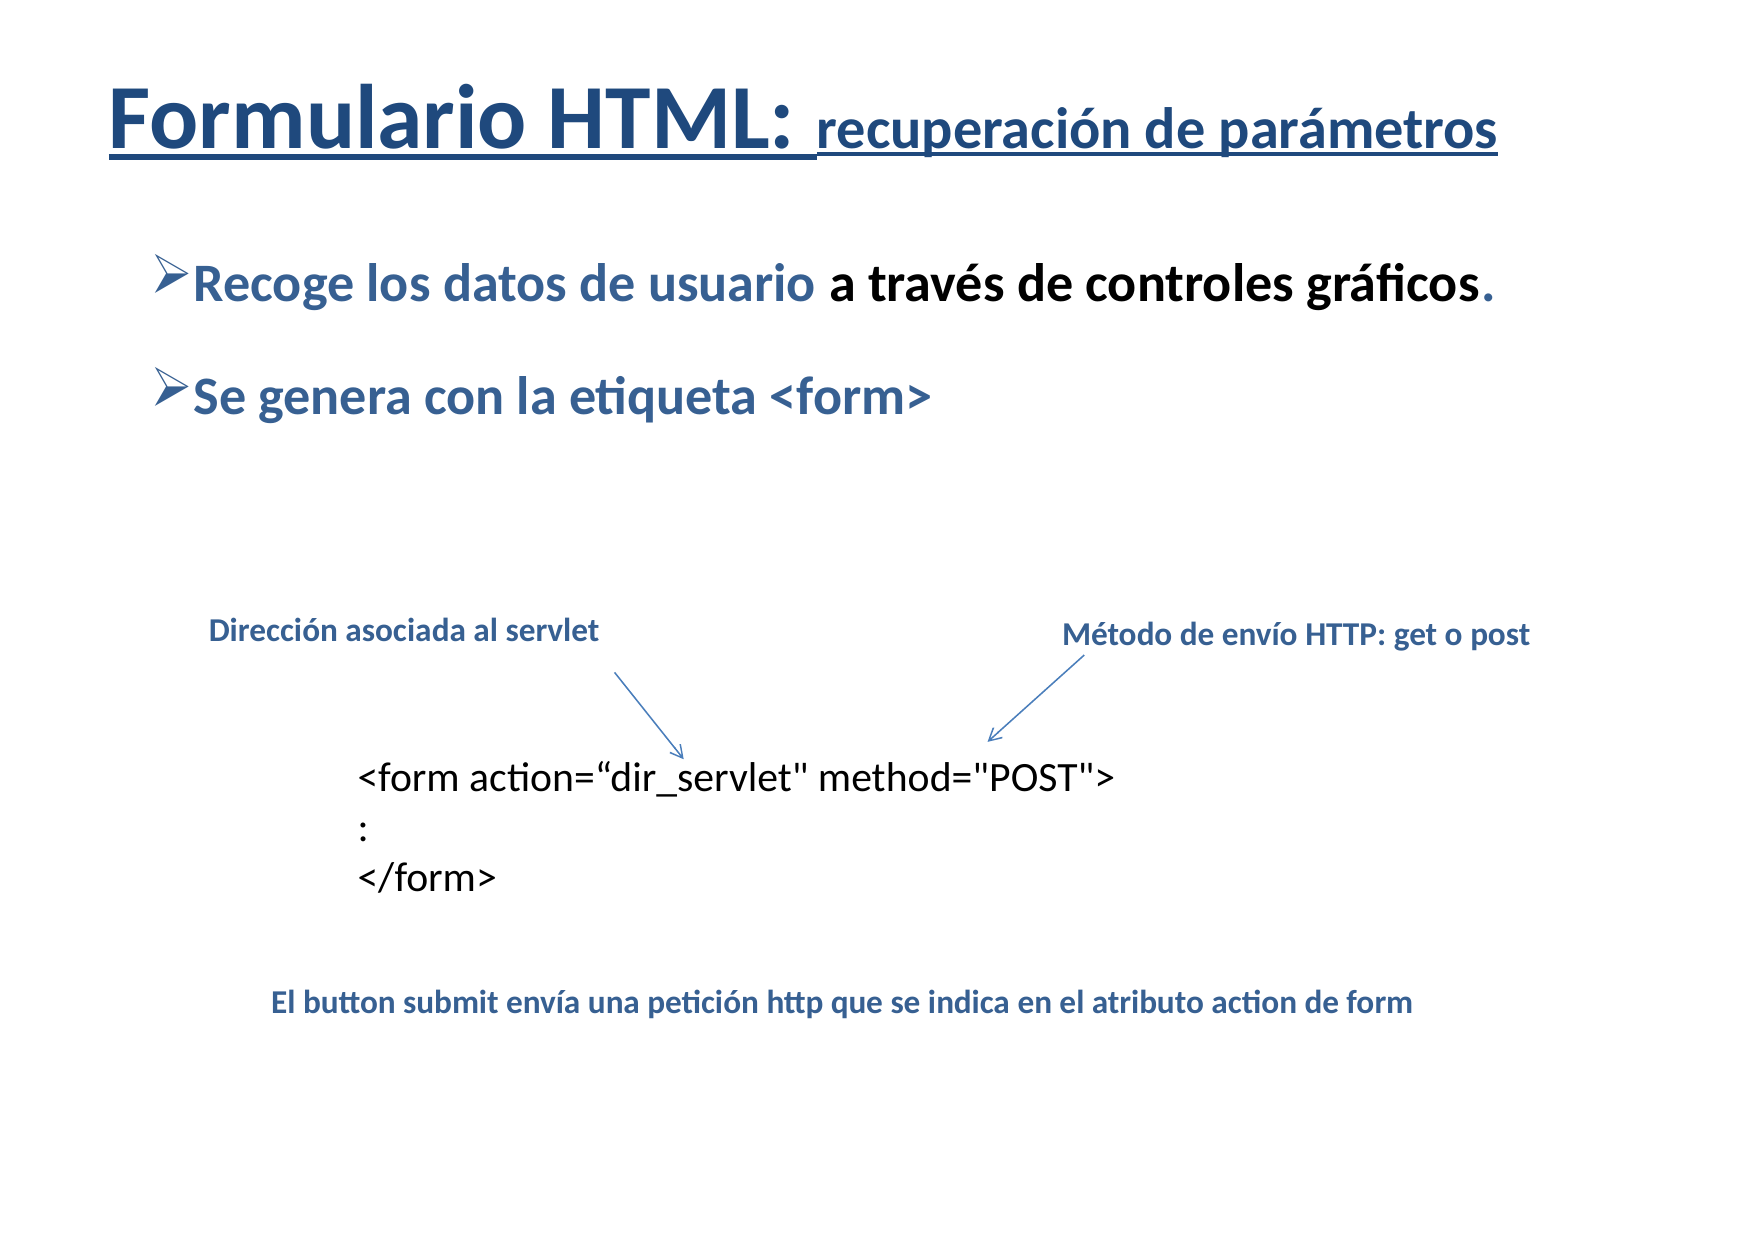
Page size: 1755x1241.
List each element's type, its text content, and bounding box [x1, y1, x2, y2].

text_box Método de envío HTTP: get o post [1042, 602, 1652, 662]
text_box <form action=“dir_servlet" method="POST"> : </form> [338, 740, 1168, 910]
text_box Dirección asociada al servlet [189, 598, 681, 658]
text_box El button submit envía una petición http que se indica en el atributo action de form [252, 970, 1465, 1030]
text_box Recoge los datos de usuario a través de controles gráficos. Se genera con la etiqueta <form> [131, 238, 1578, 534]
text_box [614, 672, 684, 760]
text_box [987, 654, 1085, 743]
text_box Formulario HTML: recuperación de parámetros [89, 47, 1679, 243]
